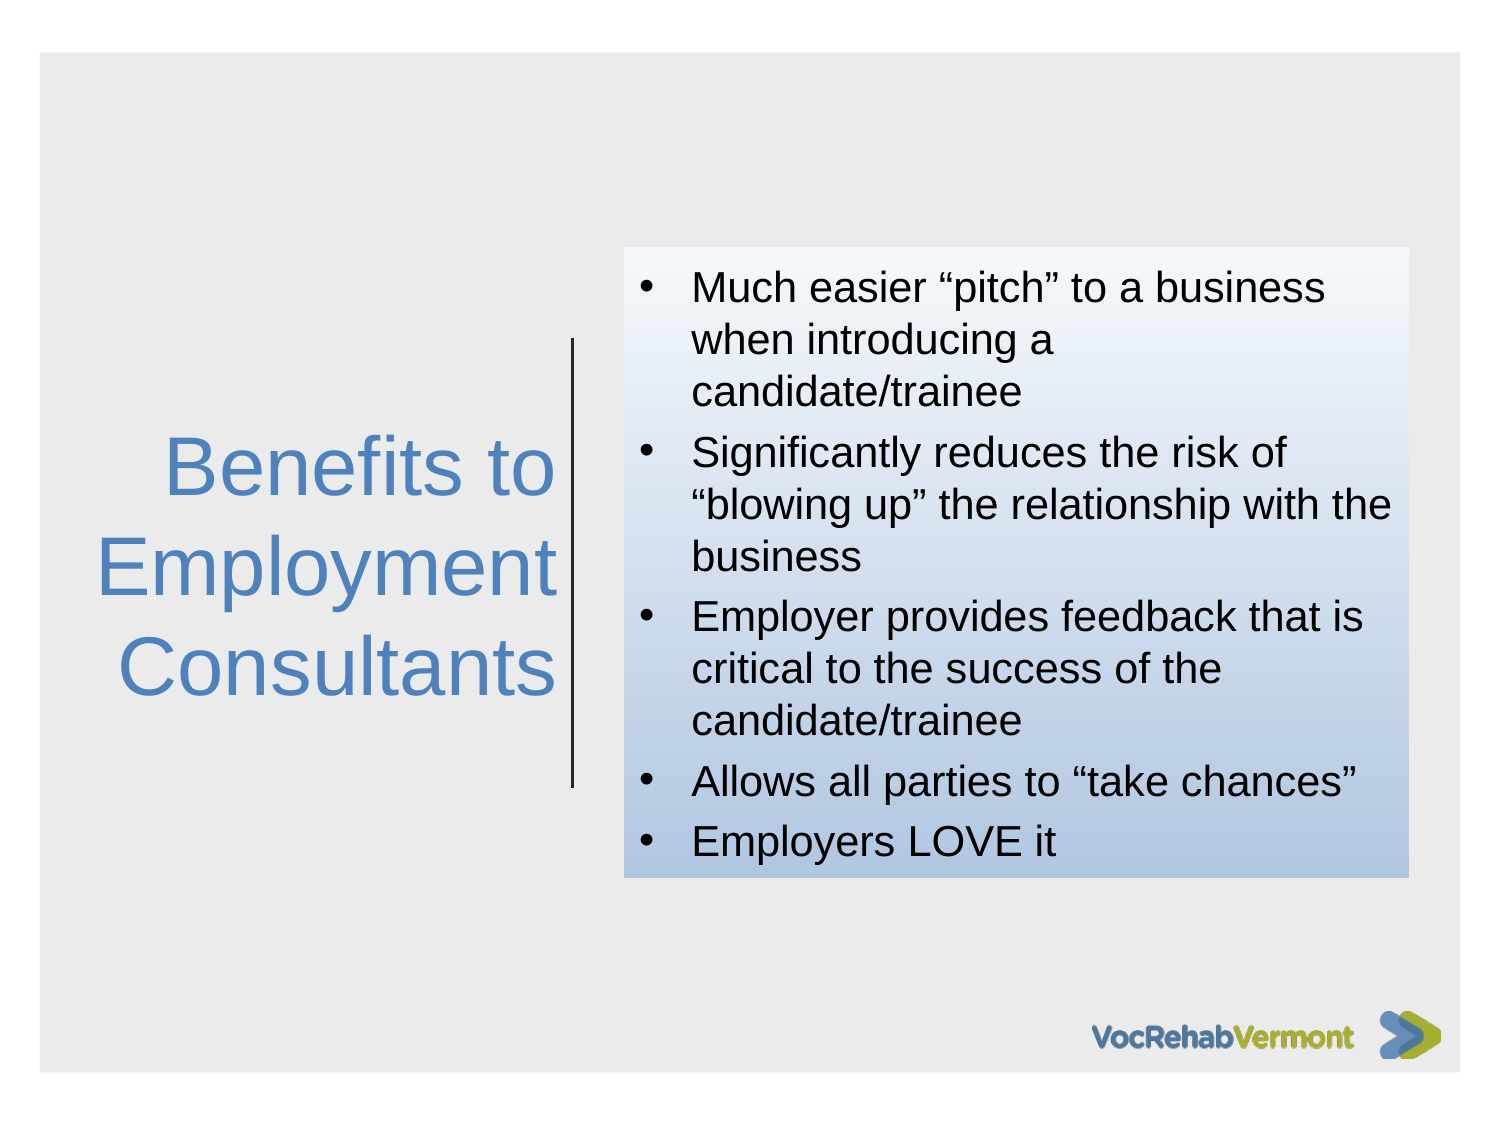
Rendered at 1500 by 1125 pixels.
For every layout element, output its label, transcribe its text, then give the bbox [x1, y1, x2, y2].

text_box [37, 50, 1462, 1074]
list Much easier “pitch” to a business when introducing a candidate/trainee Significantly reduces the risk of “blowing up” the relationship with the business Employer provides feedback that is critical to the success of the candidate/trainee Allows all parties to “take chances” Employers LOVE it [624, 247, 1409, 878]
title Benefits to Employment Consultants [56, 158, 573, 967]
